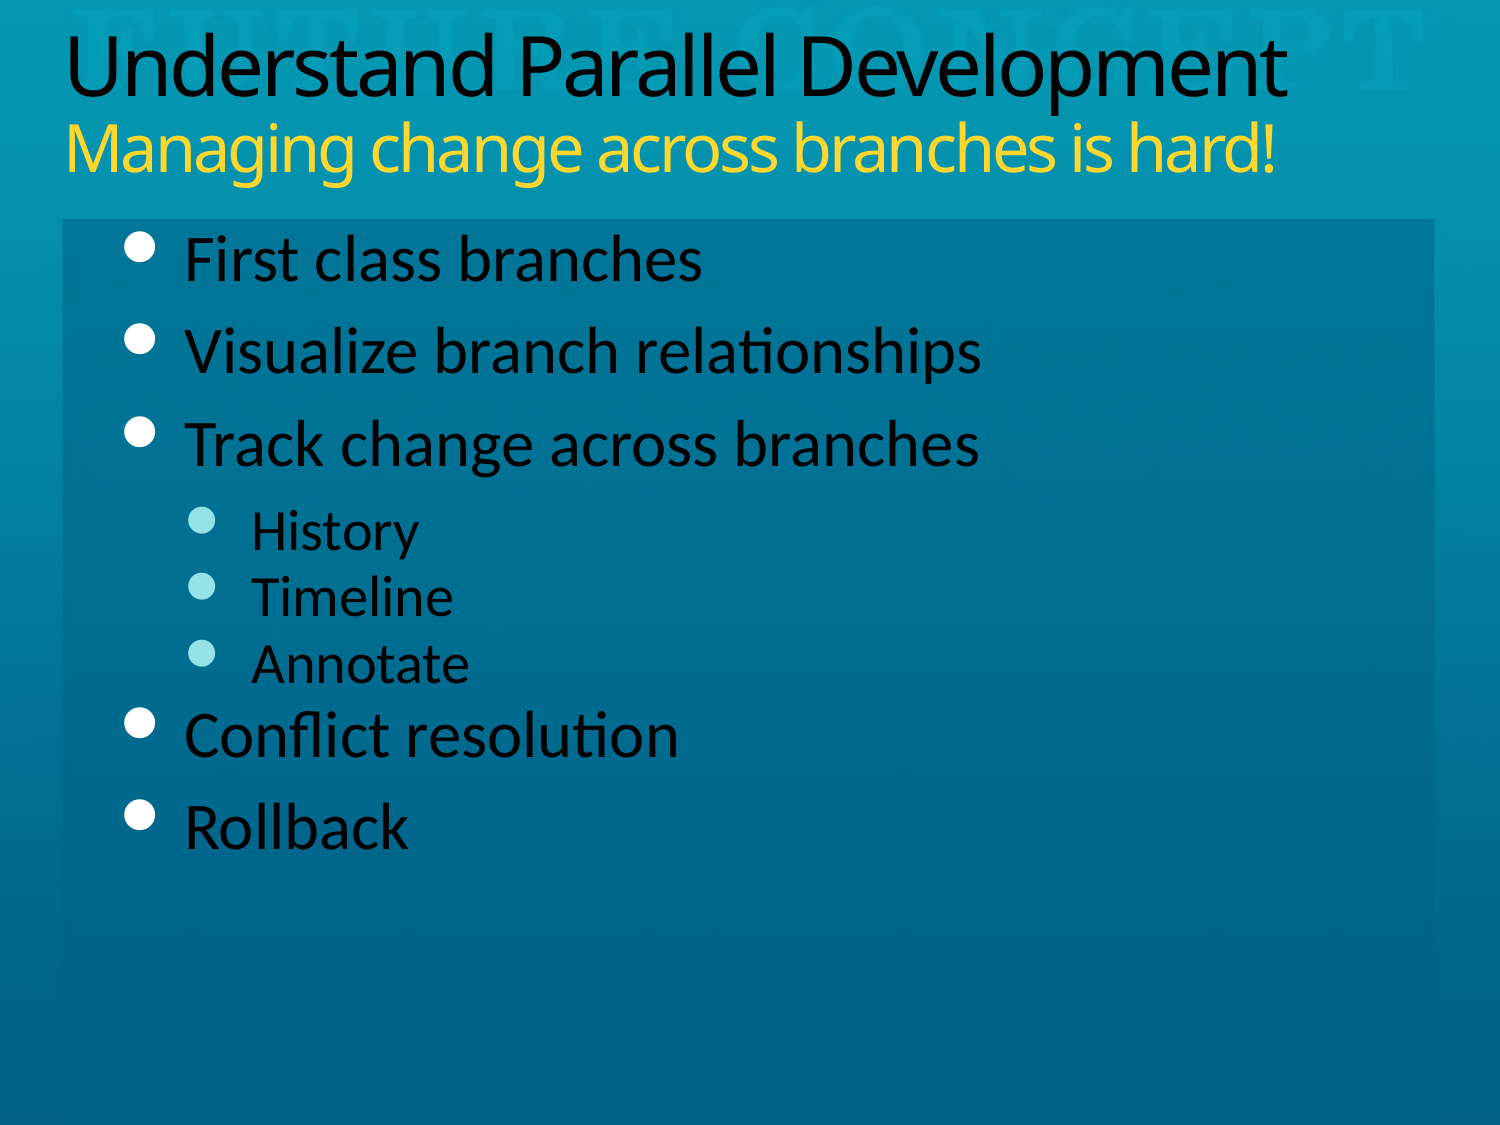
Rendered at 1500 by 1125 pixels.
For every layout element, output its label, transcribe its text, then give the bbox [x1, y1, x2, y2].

title Understand Parallel Development Managing change across branches is hard! [63, 24, 1438, 189]
list First class branches Visualize branch relationships Track change across branches History Timeline Annotate Conflict resolution Rollback [119, 231, 1379, 983]
picture [0, 0, 1500, 398]
